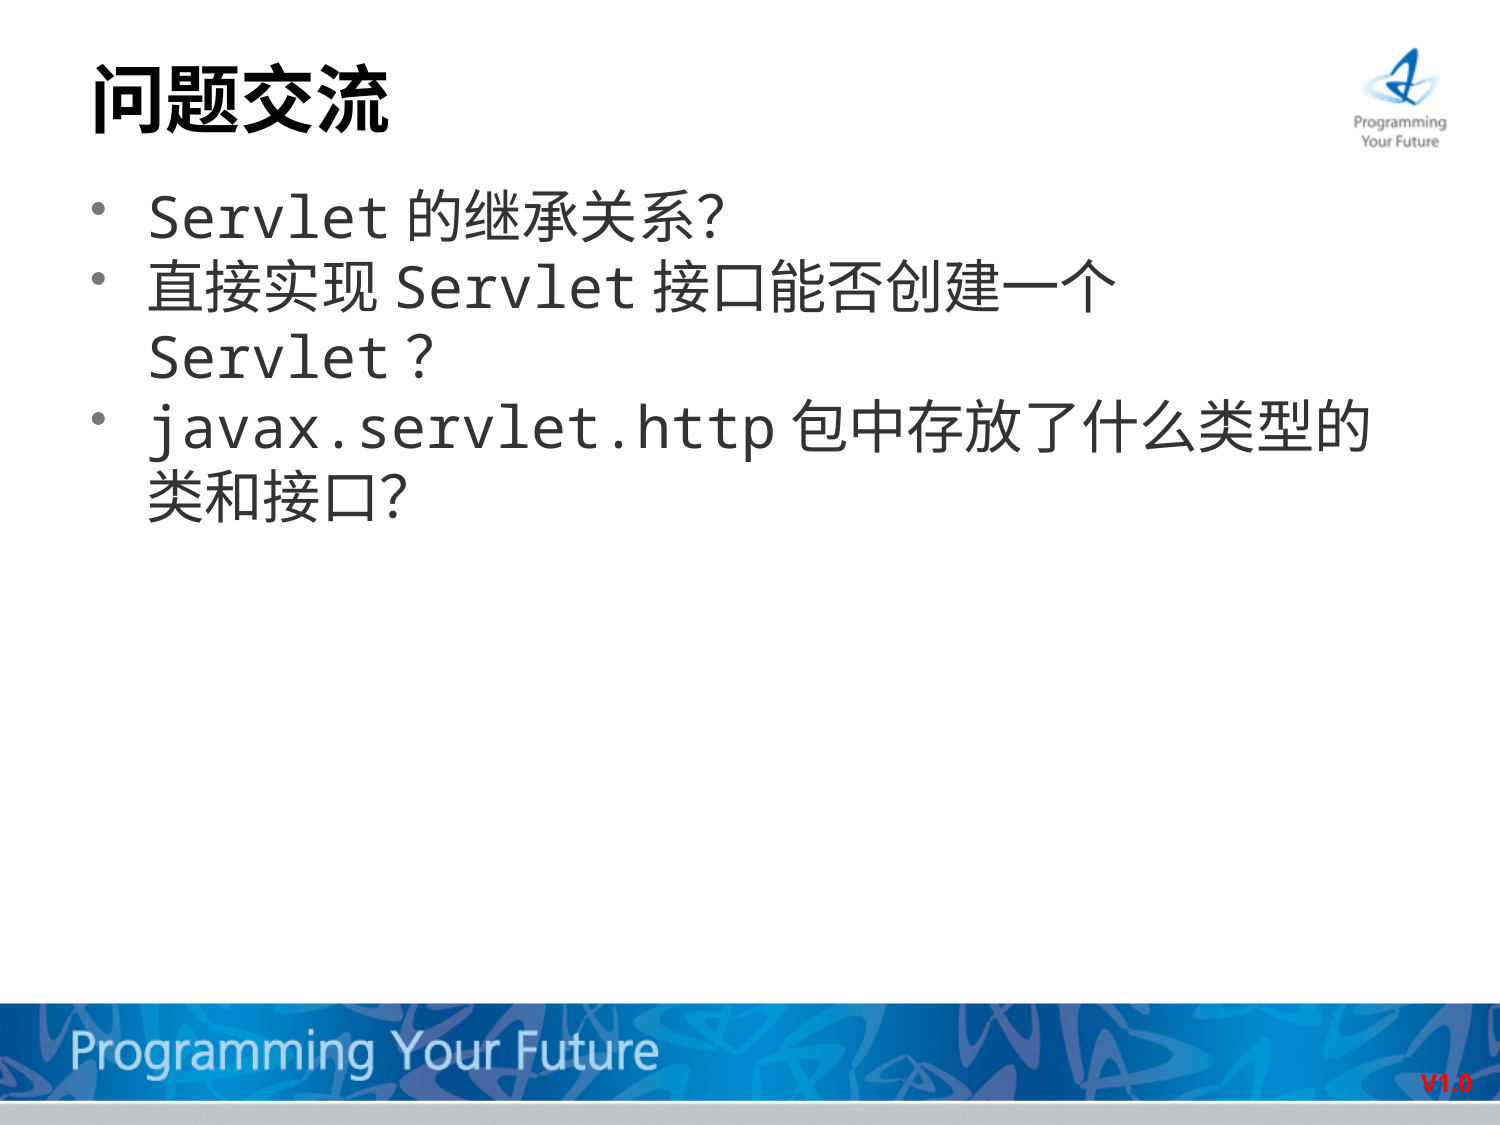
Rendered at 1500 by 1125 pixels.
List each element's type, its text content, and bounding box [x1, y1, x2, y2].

picture [1340, 42, 1461, 157]
title 问题交流 [74, 44, 1271, 162]
list Servlet的继承关系？ 直接实现Servlet接口能否创建一个Servlet？ javax.servlet.http包中存放了什么类型的类和接口？ [74, 172, 1412, 988]
picture [0, 997, 1500, 1125]
